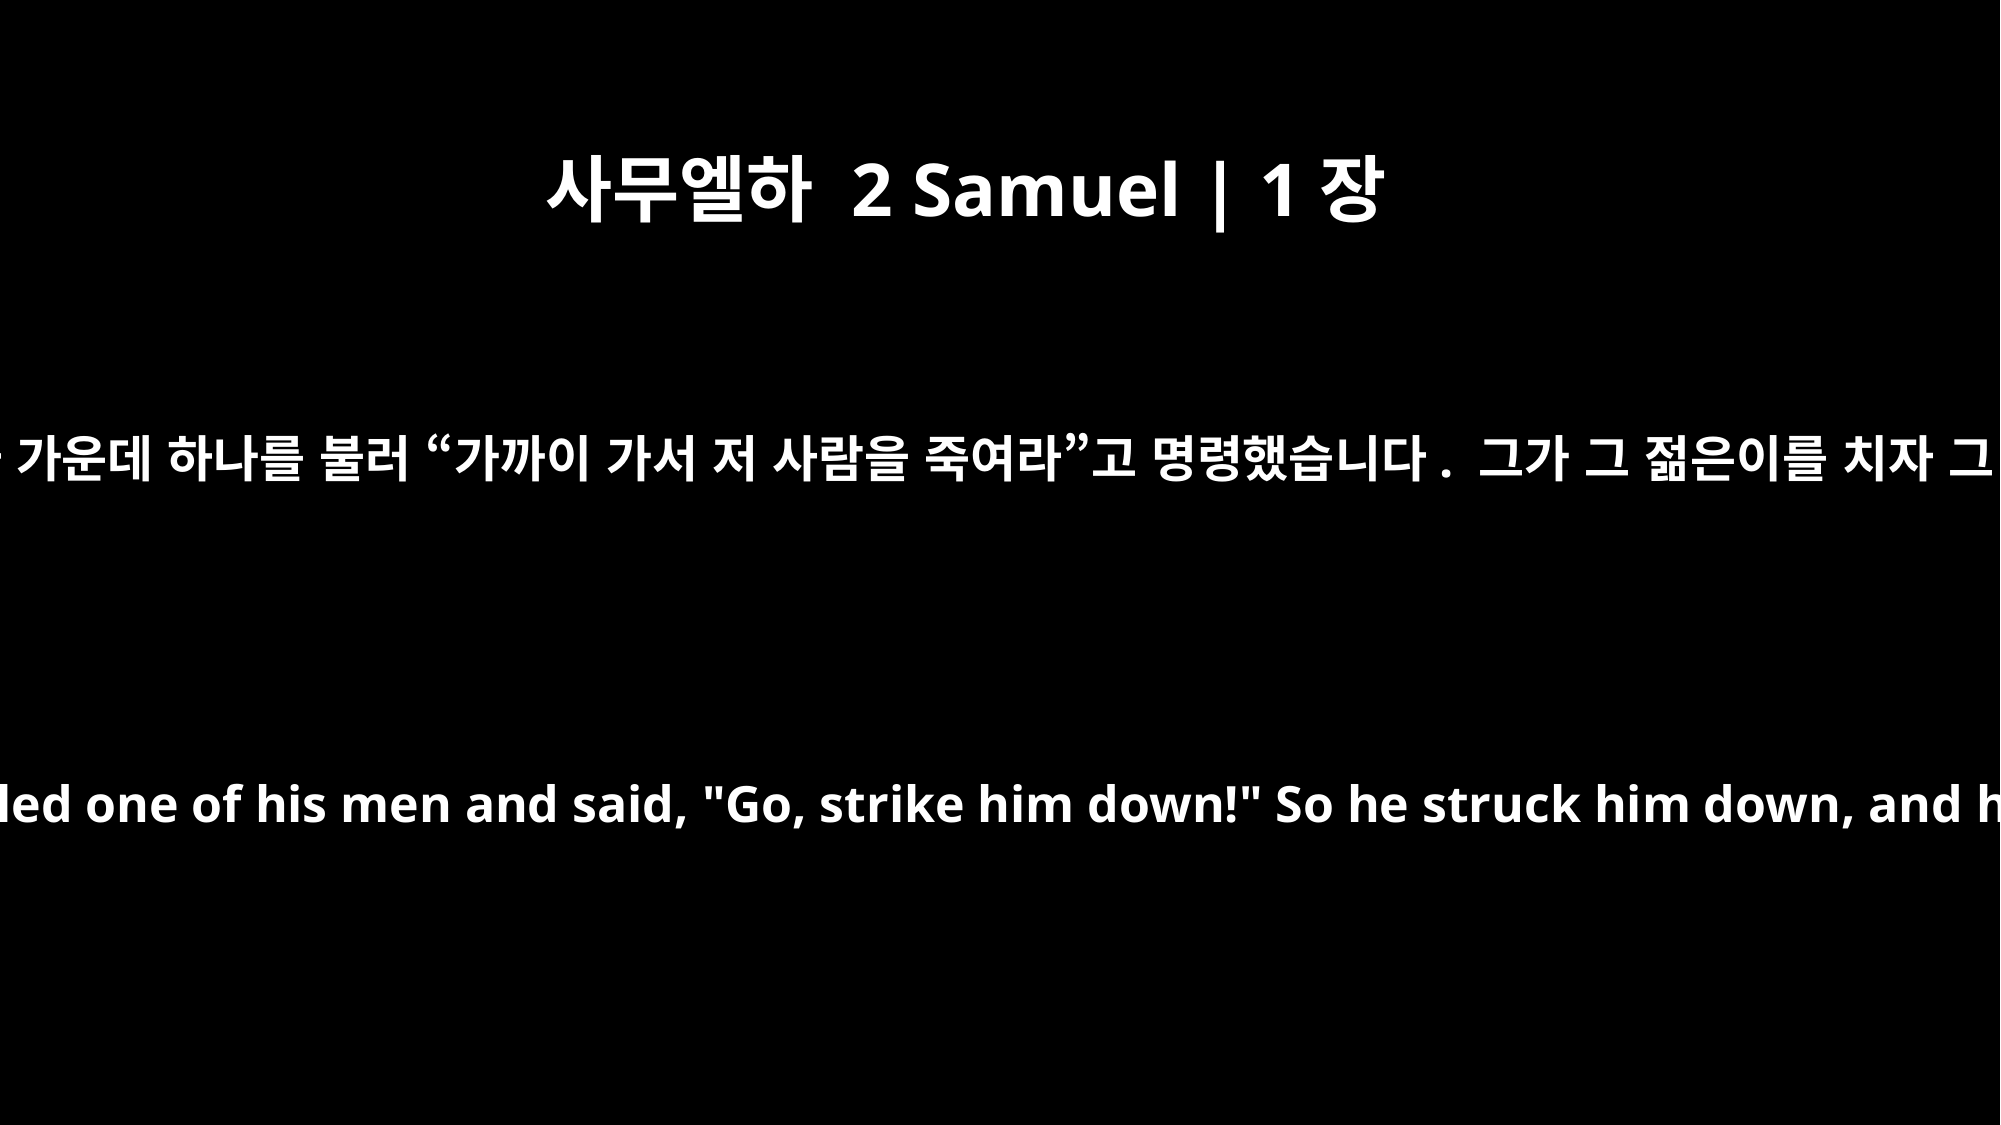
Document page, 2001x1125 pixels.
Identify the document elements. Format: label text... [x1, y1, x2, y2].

text_box 사무엘하 2 Samuel | 1장 [530, 136, 1402, 239]
text_box Then David called one of his men and said, "Go, strike him down!" So he struck him down, and he died. [0, 764, 2000, 840]
text_box 15 그러고는 다윗이 자기 부하 가운데 하나를 불러 “가까이 가서 저 사람을 죽여라”고 명령했습니다. 그가 그 젊은이를 치자 그 자리에서 죽었습니다. [0, 359, 2000, 495]
